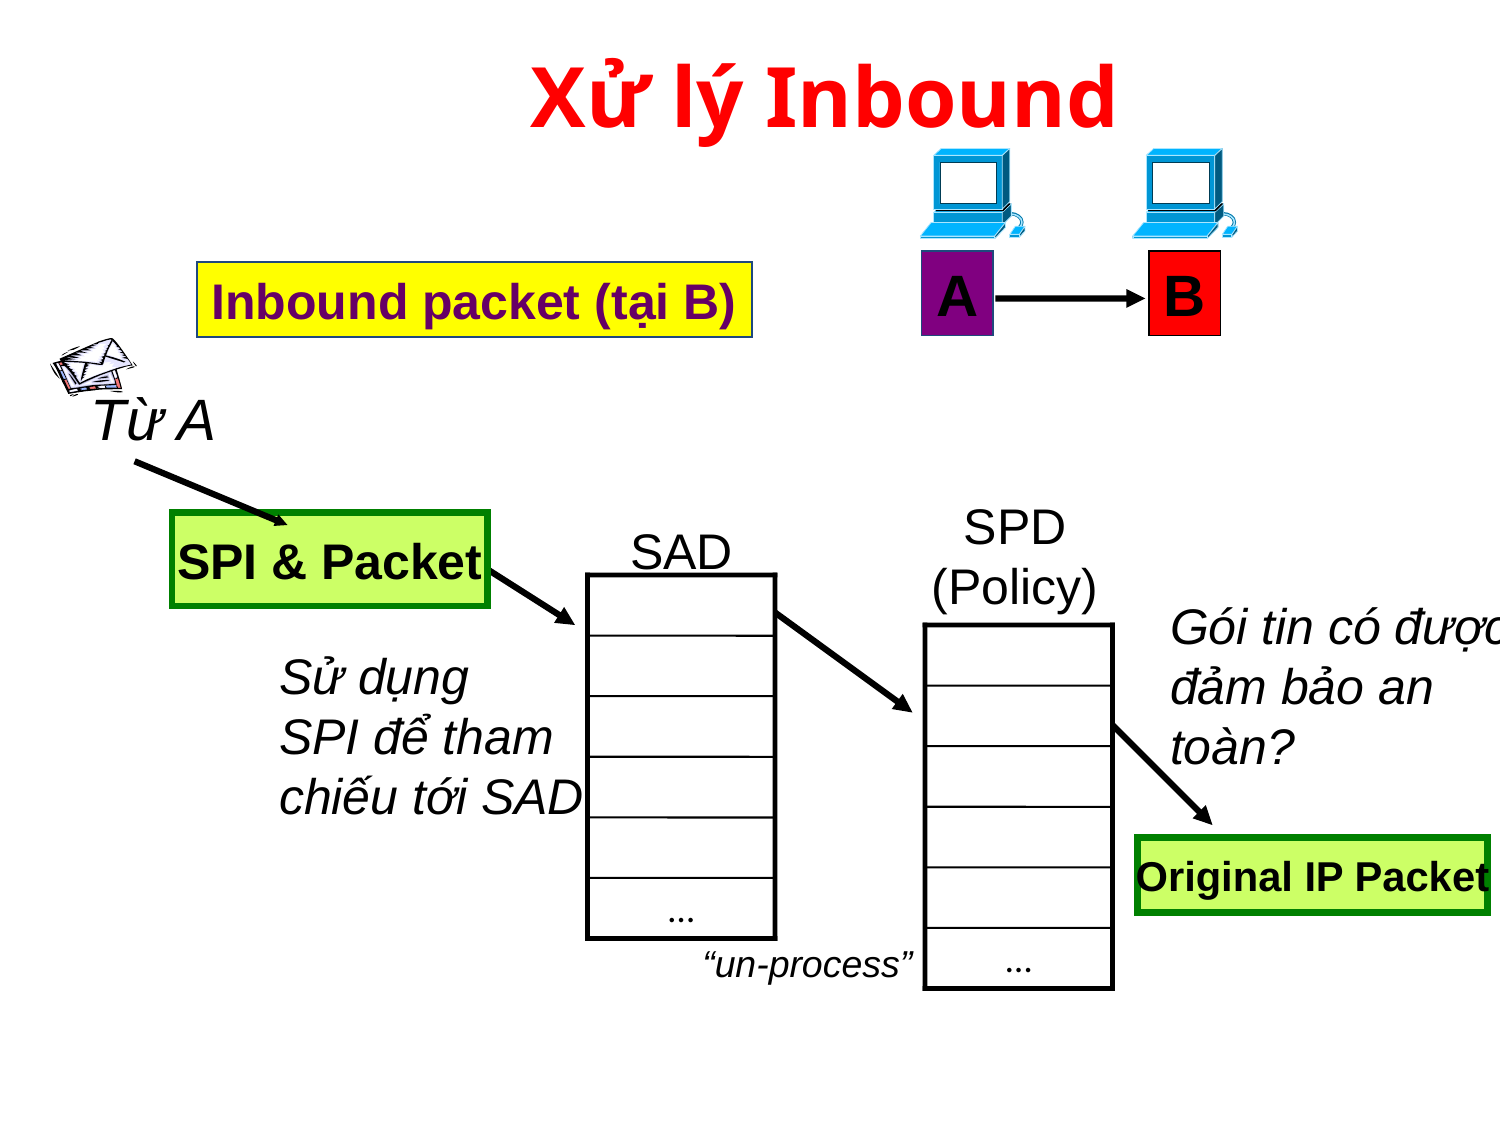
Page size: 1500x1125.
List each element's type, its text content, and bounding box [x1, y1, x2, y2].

text_box SPD (Policy) [862, 615, 1155, 623]
text_box [926, 807, 1112, 867]
text_box Sử dụng SPI để tham chiếu tới SAD [264, 637, 544, 833]
text_box “un-process” [687, 932, 950, 1037]
title Xử lý Inbound [187, 0, 1463, 188]
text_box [549, 615, 813, 939]
picture [49, 337, 74, 398]
text_box [926, 747, 1112, 806]
text_box Original IP Packet [1137, 837, 1488, 913]
text_box Gói tin có được đảm bảo an toàn? [1155, 587, 1500, 828]
text_box [924, 686, 1112, 746]
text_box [74, 148, 1238, 607]
text_box [925, 624, 1112, 685]
text_box … [926, 928, 1112, 988]
text_box [926, 868, 1112, 927]
text_box [1112, 724, 1213, 826]
text_box [816, 642, 913, 713]
